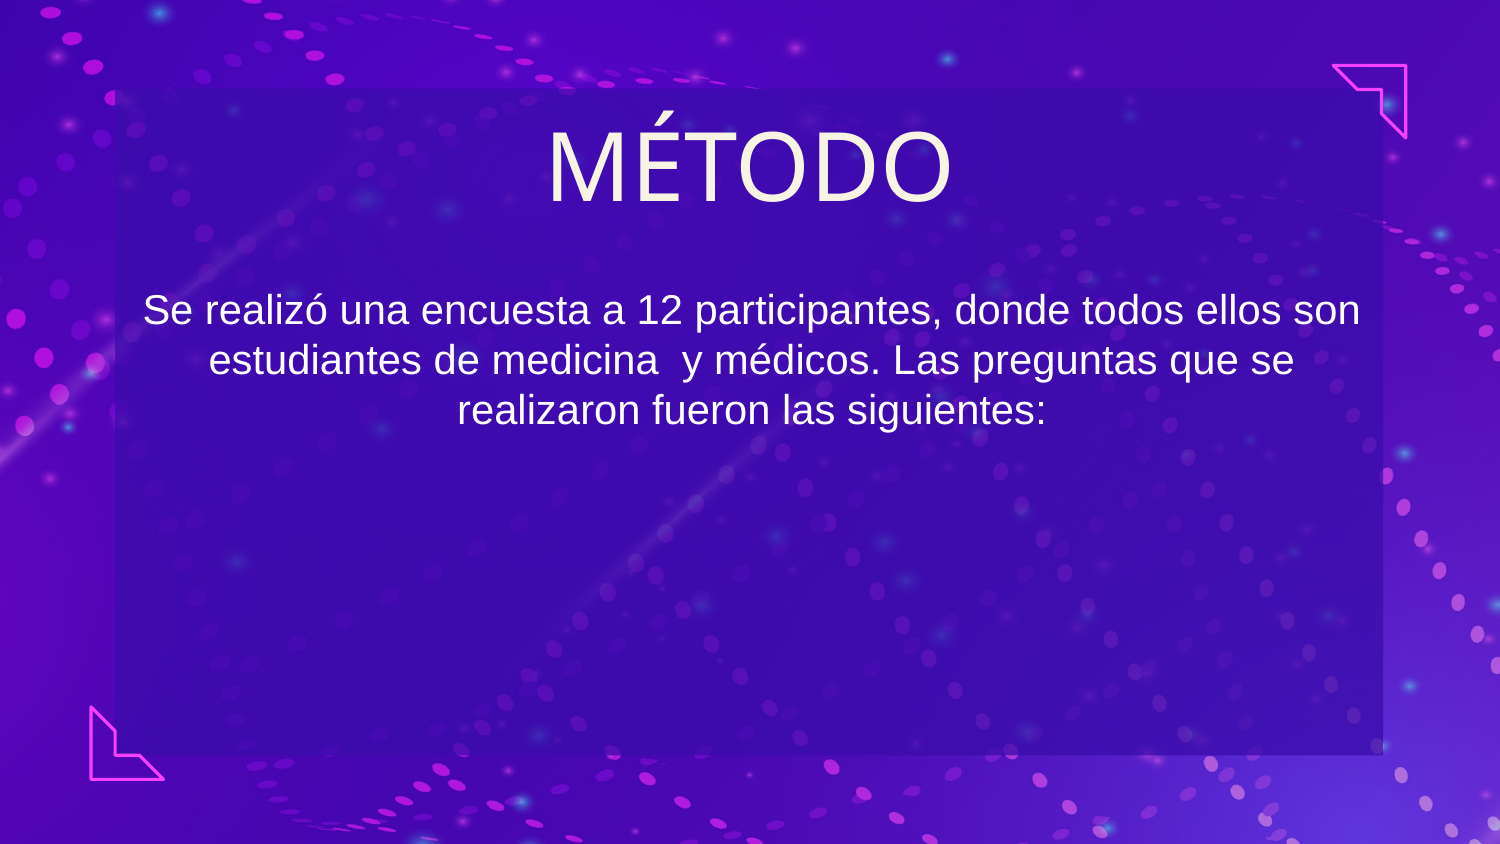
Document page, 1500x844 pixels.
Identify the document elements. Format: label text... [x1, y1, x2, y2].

subtitle Se realizó una encuesta a 12 participantes, donde todos ellos son estudiantes de medicina y médicos. Las preguntas que se realizaron fueron las siguientes: [129, 282, 1375, 368]
title MÉTODO [450, 58, 1050, 221]
picture [0, 0, 1500, 844]
